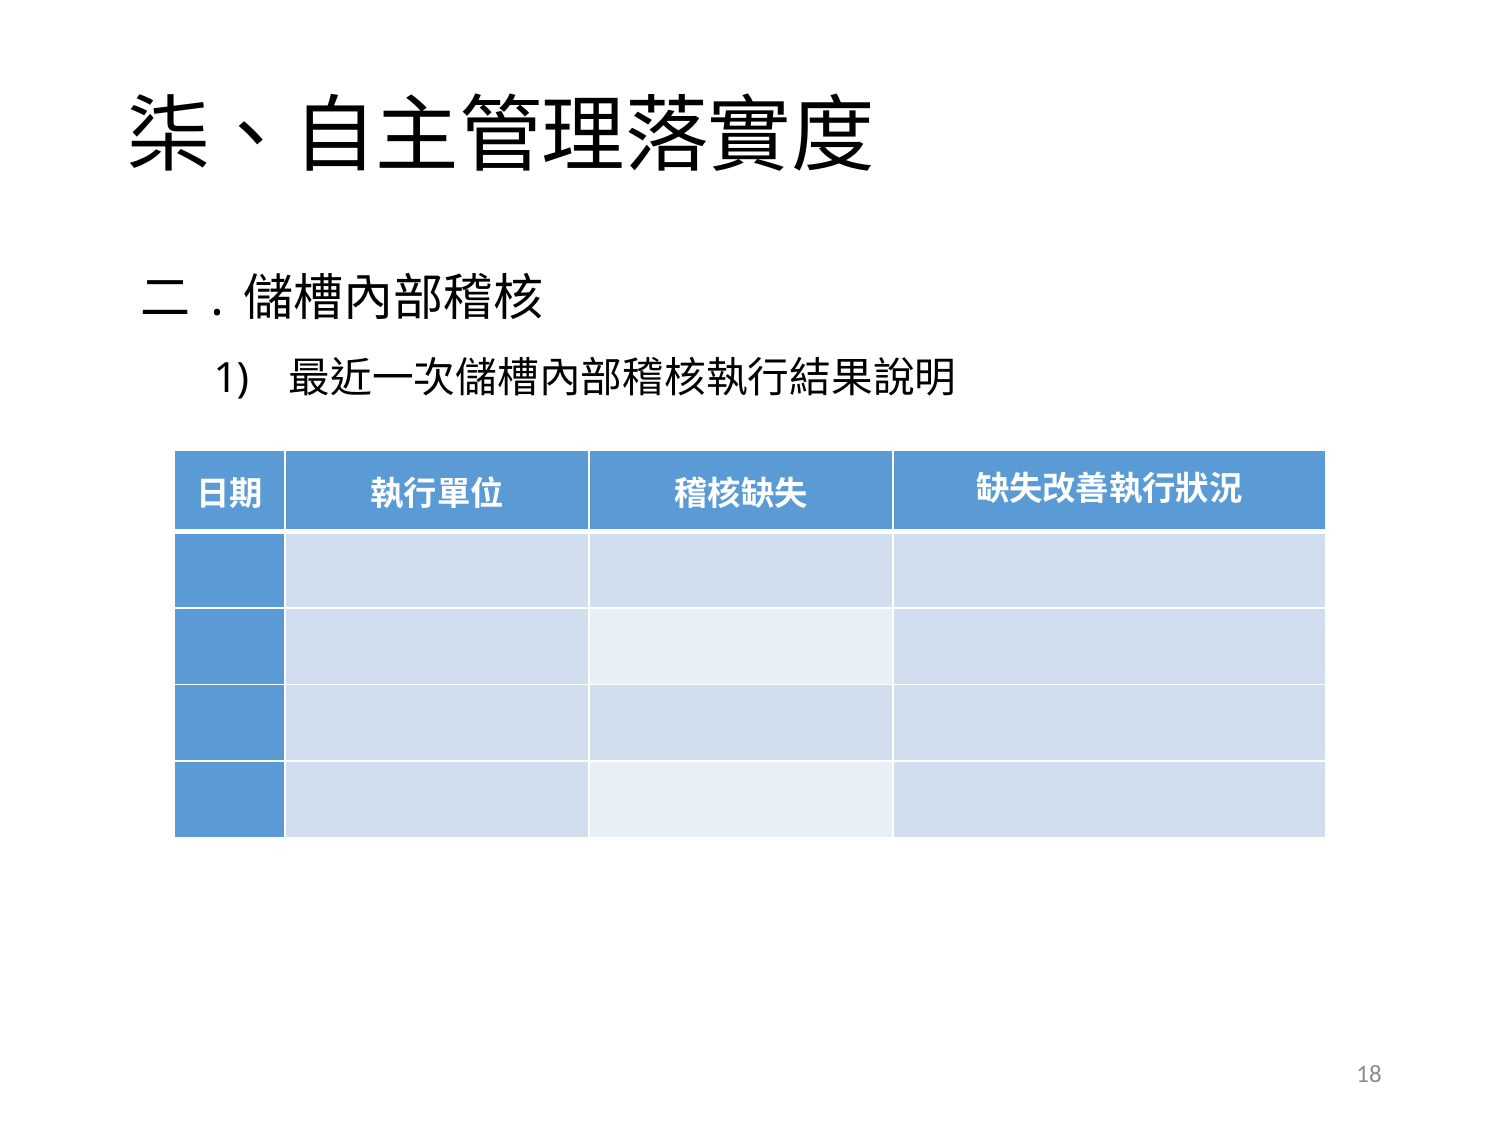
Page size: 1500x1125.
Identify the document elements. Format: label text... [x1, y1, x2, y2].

table_cell [286, 609, 588, 684]
table_cell [590, 534, 892, 607]
table_cell [590, 685, 892, 760]
table_cell [286, 685, 588, 760]
table_header 缺失改善執行狀況 [894, 451, 1325, 529]
text_box 二.儲槽內部稽核 最近一次儲槽內部稽核執行結果說明 [125, 228, 1300, 409]
slide_number 18 [1059, 1042, 1397, 1103]
title 柒、自主管理落實度 [125, 43, 1269, 228]
table_cell [894, 609, 1325, 684]
table_header 執行單位 [286, 451, 588, 529]
table_cell [175, 685, 284, 760]
table_cell [175, 534, 284, 607]
table_cell [590, 609, 892, 684]
table_cell [286, 762, 588, 837]
table_header 稽核缺失 [590, 451, 892, 529]
table_cell [894, 534, 1325, 607]
table_header 日期 [175, 451, 284, 529]
table_cell [590, 762, 892, 837]
table_cell [894, 762, 1325, 837]
table_cell [286, 534, 588, 607]
table_cell [175, 762, 284, 837]
table_cell [894, 685, 1325, 760]
table_cell [175, 609, 284, 684]
